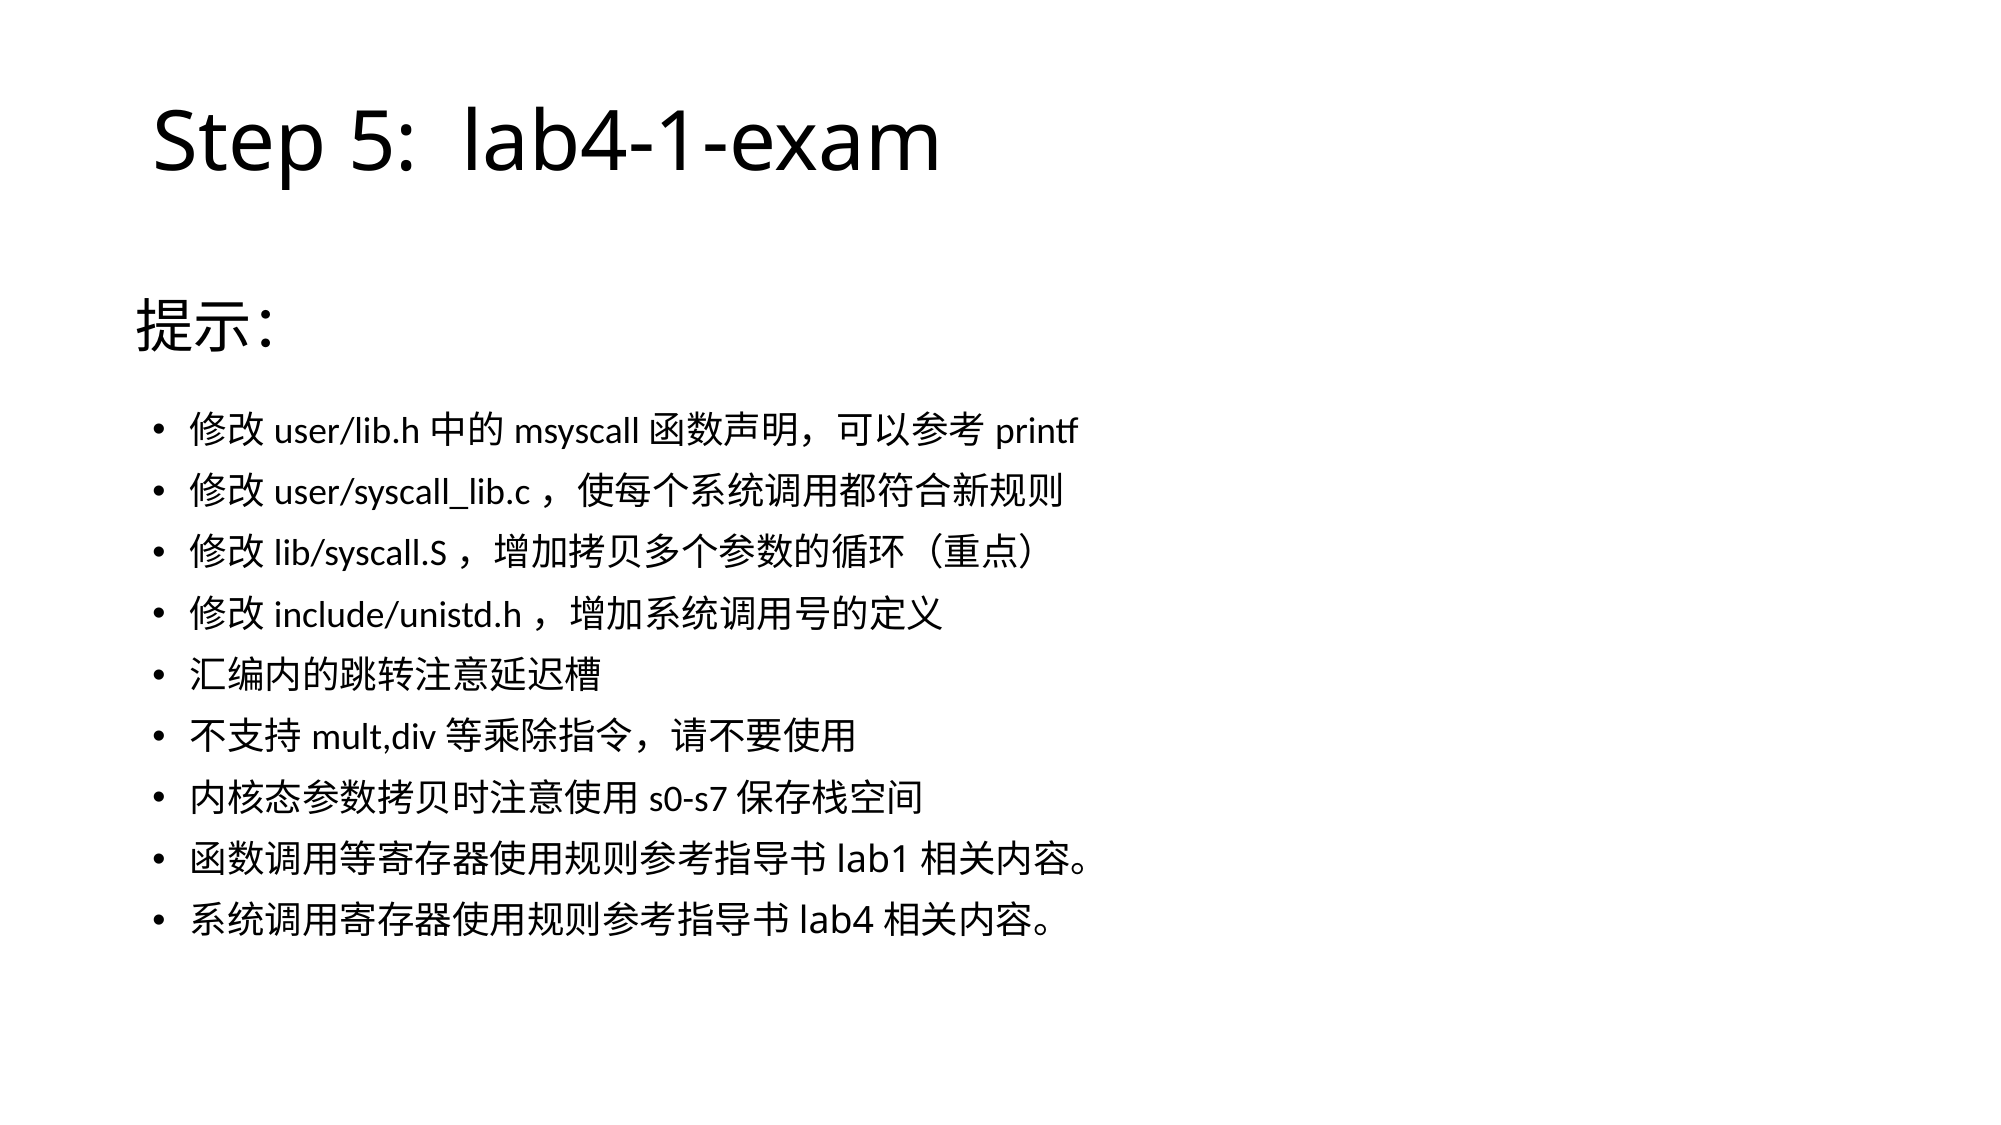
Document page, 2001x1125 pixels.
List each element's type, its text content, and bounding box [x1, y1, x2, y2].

title 提示： [96, 219, 349, 437]
list 修改user/lib.h中的msyscall函数声明，可以参考printf 修改user/syscall_lib.c，使每个系统调用都符合新规则 修改lib/syscall.S，增加拷贝多个参数的循环（重点） 修改include/unistd.h，增加系统调用号的定义 汇编内的跳转注意延迟槽 不支持mult,div等乘除指令，请不要使用 内核态参数拷贝时注意使用s0-s7保存栈空间 函数调用等寄存器使用规则参考指导书lab1相关内容。 系统调用寄存器使用规则参考指导书lab4相关内容。 [137, 403, 1863, 1038]
text_box Step 5: lab4-1-exam [137, 34, 1863, 253]
